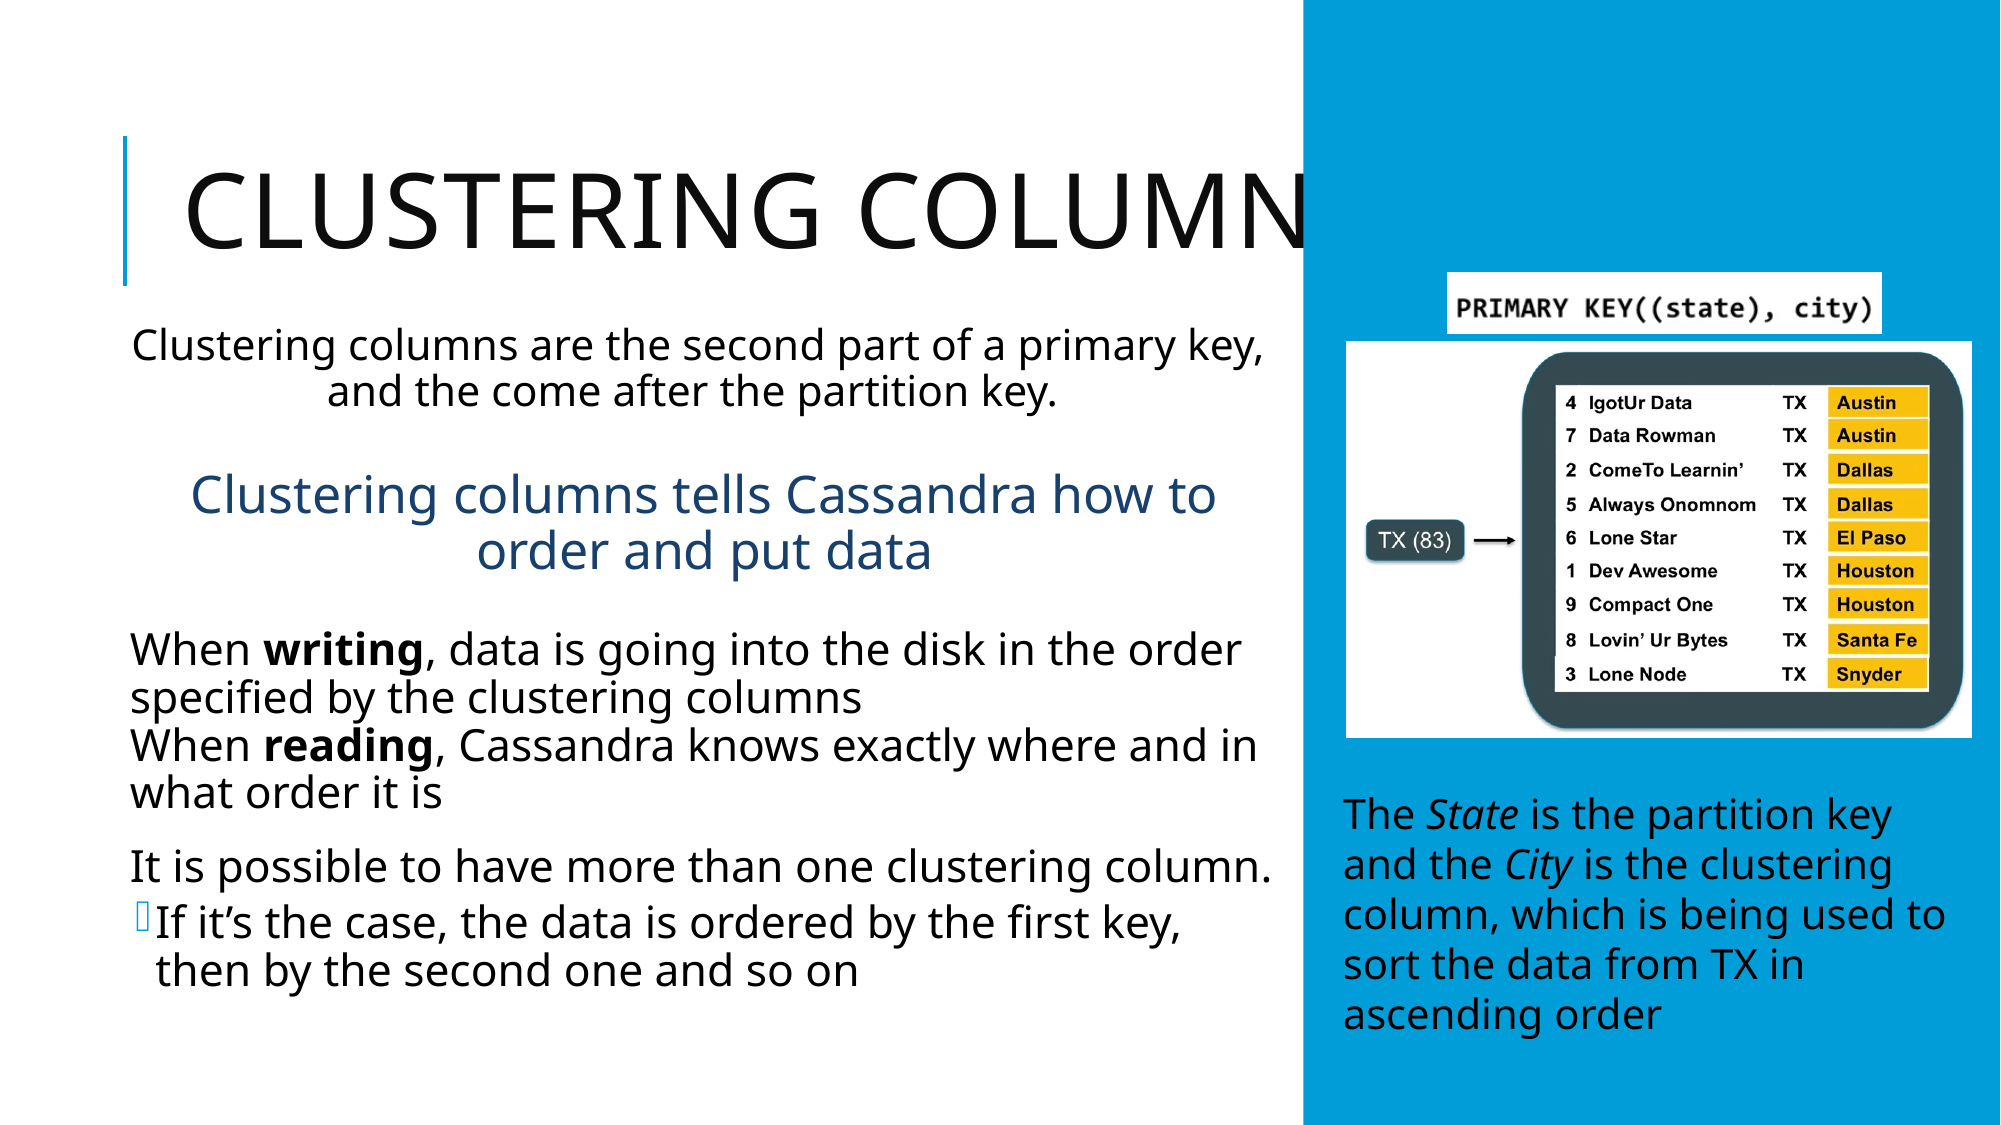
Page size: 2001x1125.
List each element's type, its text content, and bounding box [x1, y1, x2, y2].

picture [1347, 342, 1971, 737]
text_box [1302, 0, 2000, 1125]
text_box The State is the partition key and the City is the clustering column, which is being used to sort the data from TX in ascending order [1328, 780, 1982, 1046]
list Clustering columns are the second part of a primary key, and the come after the partition key. Clustering columns tells Cassandra how to order and put data When writing, data is going into the disk in the order specified by the clustering columns When reading, Cassandra knows exactly where and in what order it is It is possible to have more than one clustering column. If it’s the case, the data is ordered by the first key, then by the second one and so on [109, 316, 1288, 1035]
picture [1448, 273, 1881, 333]
title Clustering columns [168, 96, 1302, 342]
